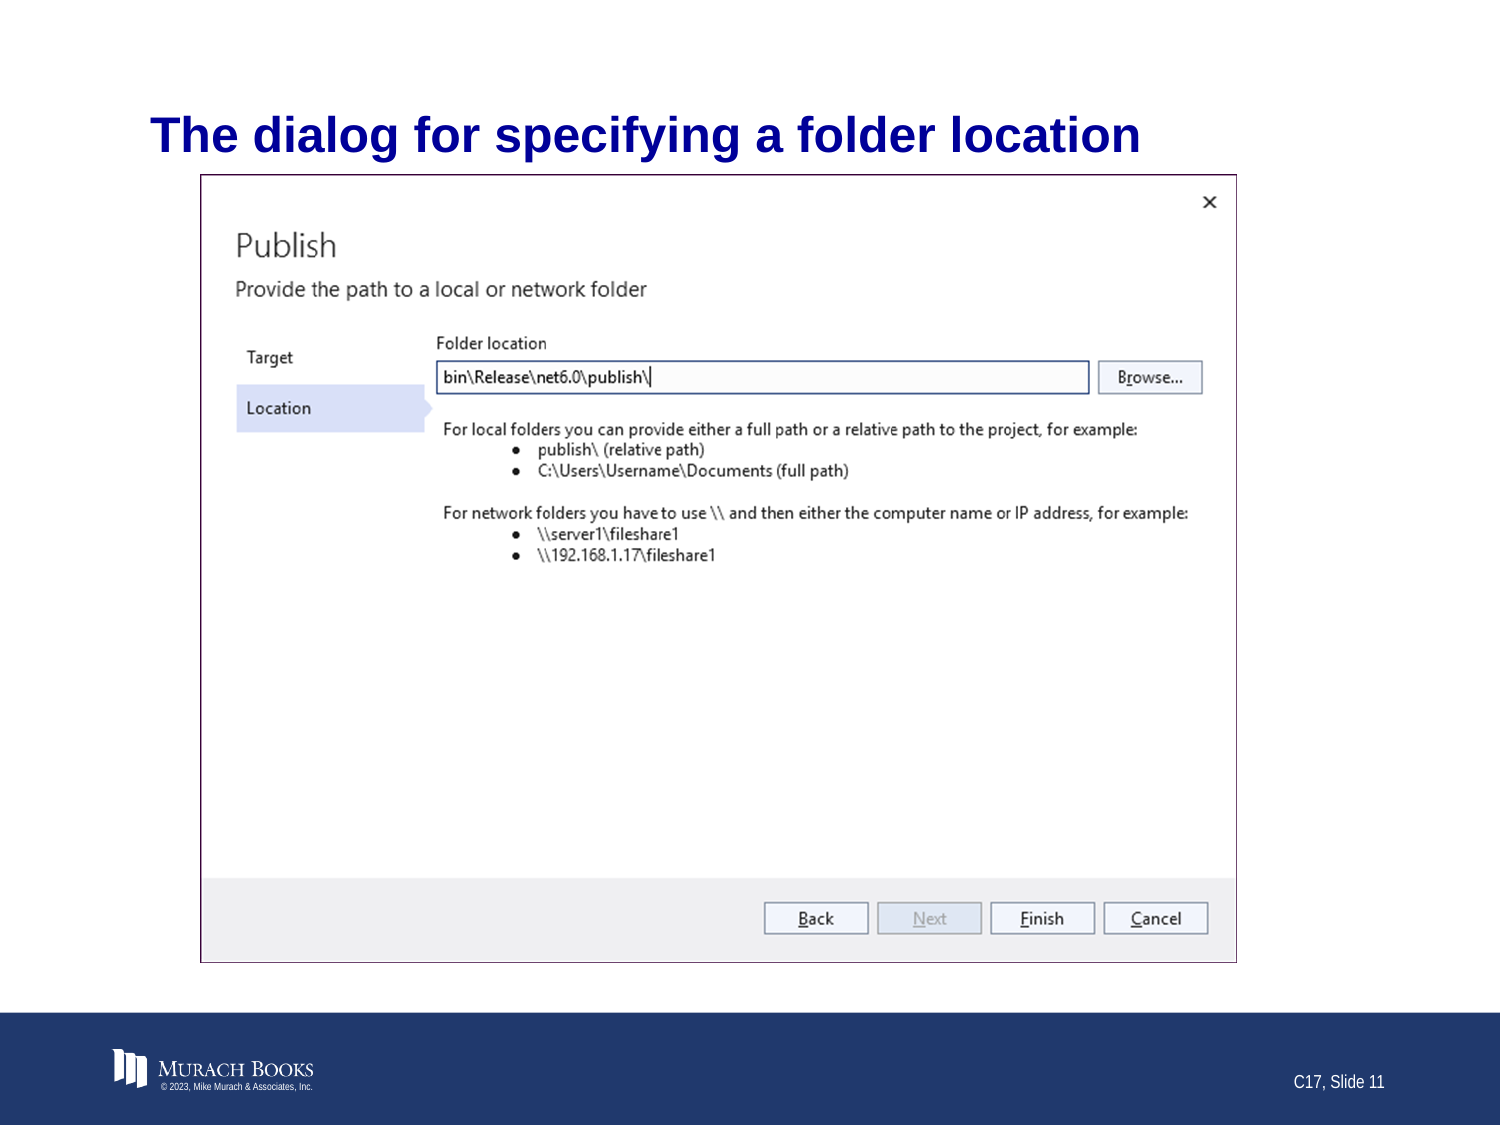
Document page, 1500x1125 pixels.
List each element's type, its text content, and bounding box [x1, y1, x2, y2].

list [199, 174, 1237, 963]
footer © 2023, Mike Murach & Associates, Inc. [12, 1025, 463, 1100]
slide_number C17, Slide 11 [1087, 1025, 1400, 1100]
title The dialog for specifying a folder location [150, 102, 1350, 164]
